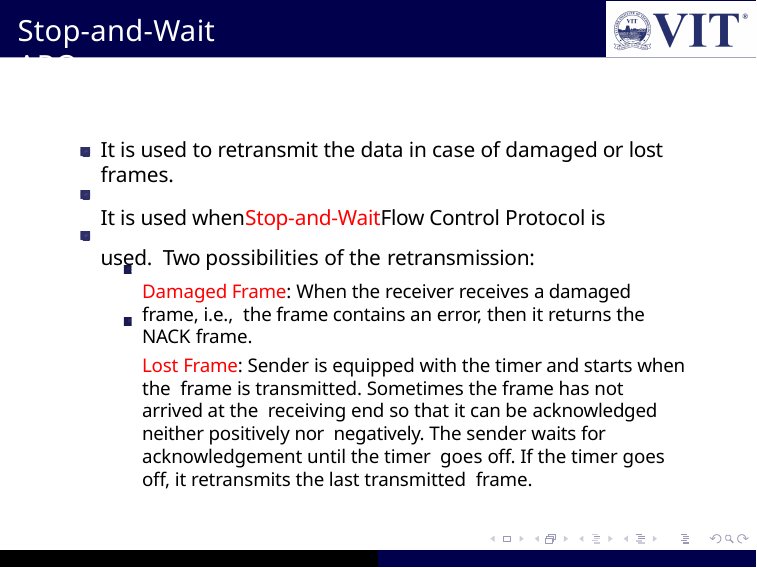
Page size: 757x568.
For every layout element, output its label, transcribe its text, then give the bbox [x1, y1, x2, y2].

text_box It is used to retransmit the data in case of damaged or lost frames. It is used whenStop-and-WaitFlow Control Protocol is used. Two possibilities of the retransmission: Damaged Frame: When the receiver receives a damaged frame, i.e., the frame contains an error, then it returns the NACK frame. Lost Frame: Sender is equipped with the timer and starts when the frame is transmitted. Sometimes the frame has not arrived at the receiving end so that it can be acknowledged neither positively nor negatively. The sender waits for acknowledgement until the timer goes off. If the timer goes off, it retransmits the last transmitted frame. [98, 134, 690, 490]
text_box [80, 190, 91, 201]
text_box [606, 1, 756, 57]
text_box [80, 231, 91, 241]
title Stop-and-Wait ARQ [15, 9, 268, 108]
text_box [0, 549, 757, 568]
text_box [80, 147, 91, 158]
